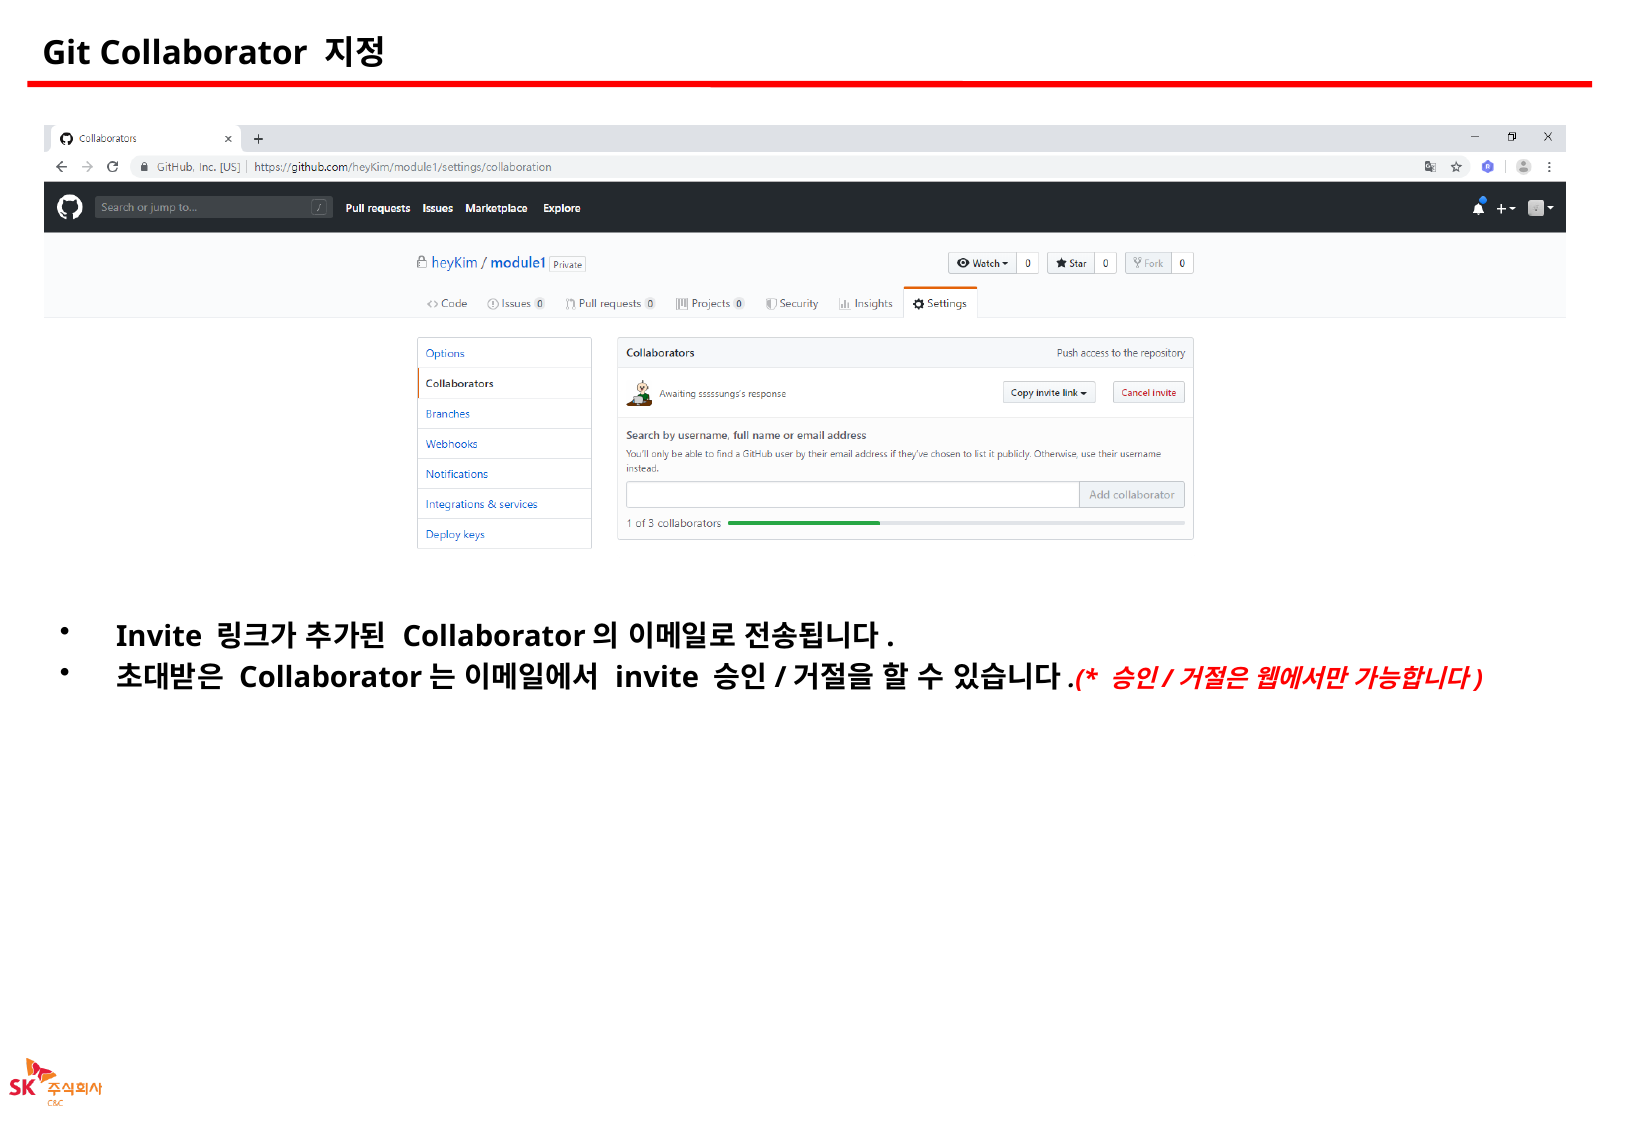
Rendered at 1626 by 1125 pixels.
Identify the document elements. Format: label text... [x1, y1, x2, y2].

list Invite 링크가 추가된 Collaborator의 이메일로 전송됩니다. 초대받은 Collaborator는 이메일에서 invite 승인/거절을 할 수 있습니다.(* 승인/거절은 웹에서만 가능합니다) [44, 609, 1566, 703]
title Git Collaborator 지정 [27, 23, 1544, 79]
picture [9, 1058, 102, 1106]
picture [44, 125, 1566, 595]
